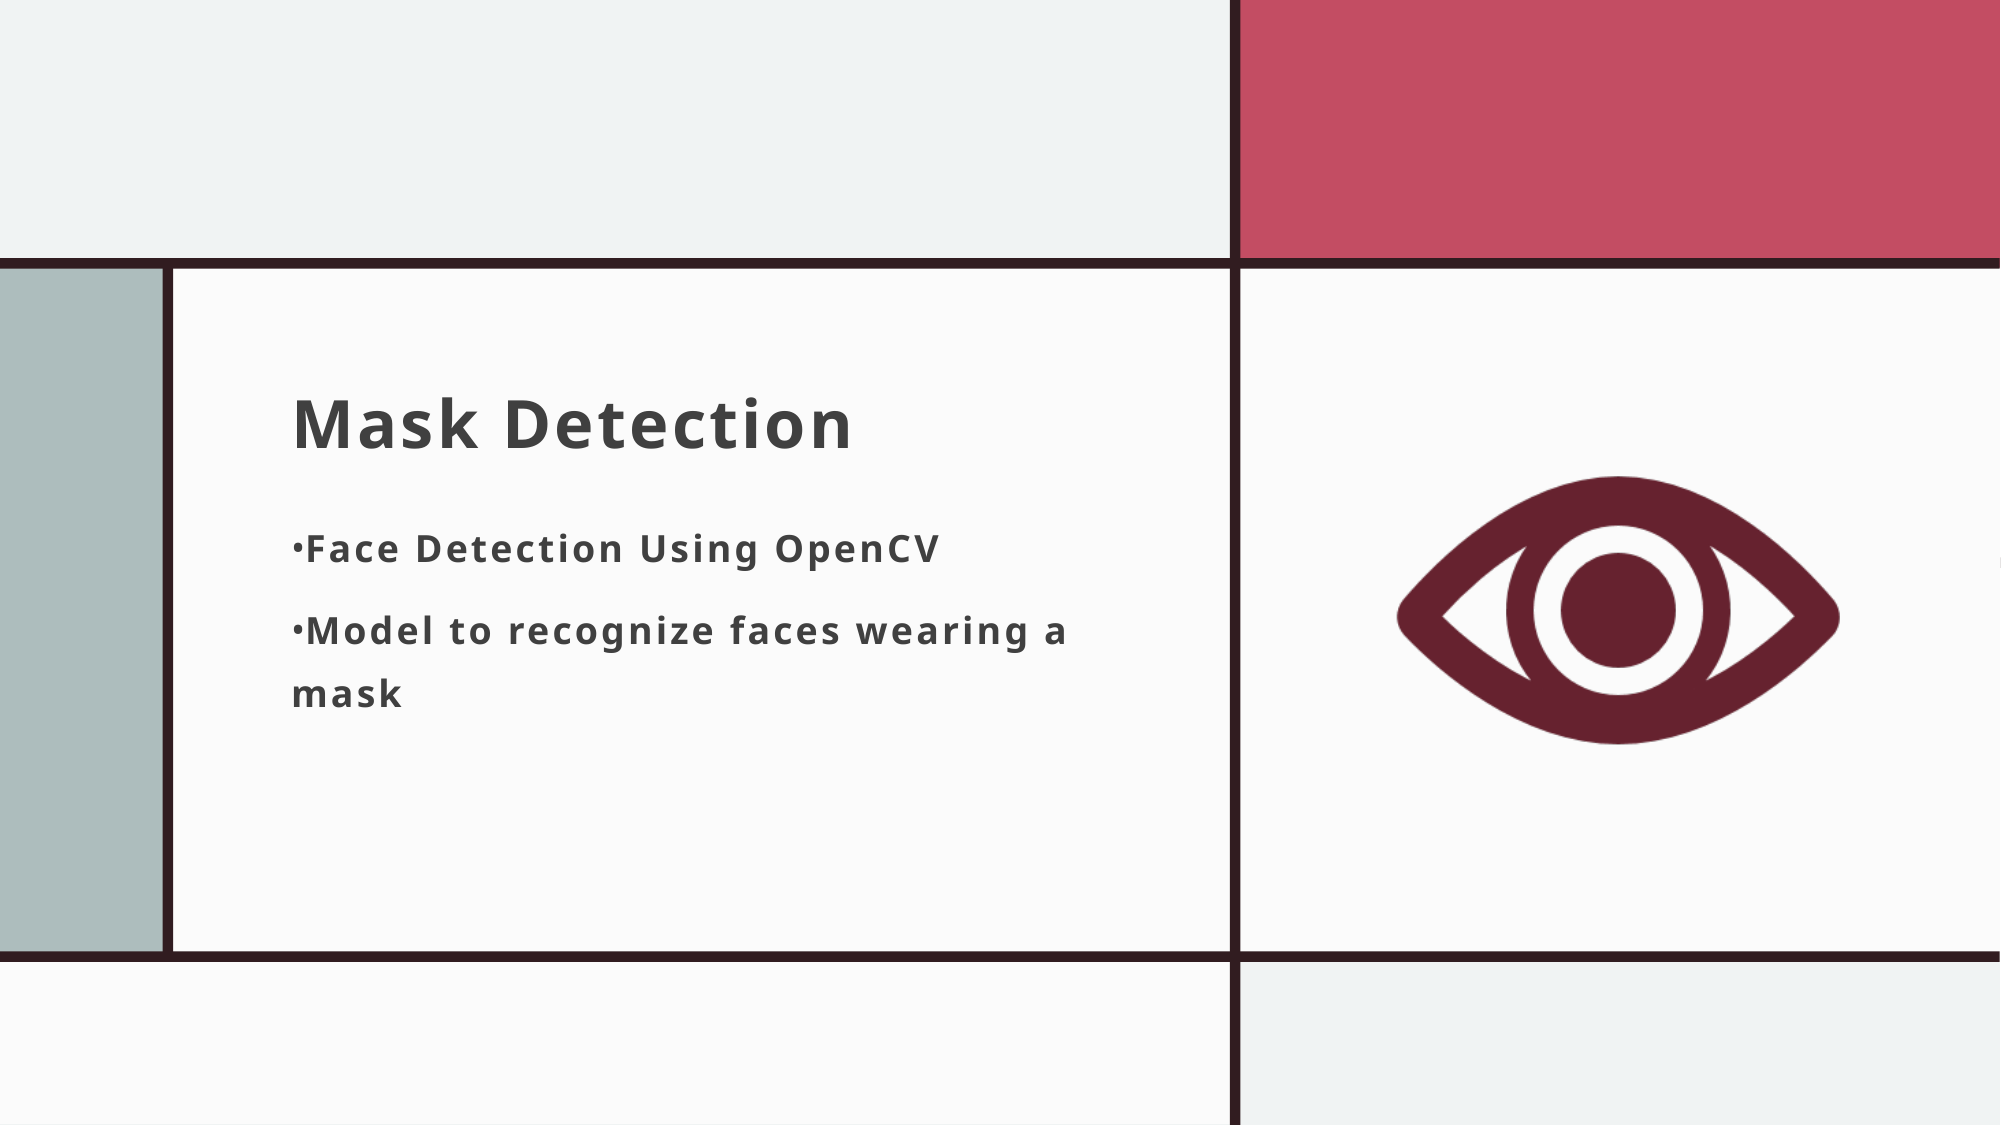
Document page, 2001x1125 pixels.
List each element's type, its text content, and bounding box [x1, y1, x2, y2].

text_box [1229, 963, 1241, 1125]
text_box [174, 270, 1229, 950]
text_box [1241, 0, 2000, 257]
text_box [0, 270, 162, 950]
text_box [0, 963, 1229, 1125]
text_box [1229, 0, 1241, 950]
text_box [1241, 963, 2000, 1125]
text_box [0, 0, 1229, 257]
text_box [1241, 270, 2000, 950]
list Face Detection Using OpenCV Model to recognize faces wearing a mask [273, 488, 1164, 896]
text_box [1241, 257, 2000, 270]
text_box [162, 270, 174, 950]
picture [1356, 348, 1882, 873]
title Mask Detection [273, 313, 1161, 487]
text_box [0, 950, 2000, 963]
text_box [0, 257, 1229, 270]
